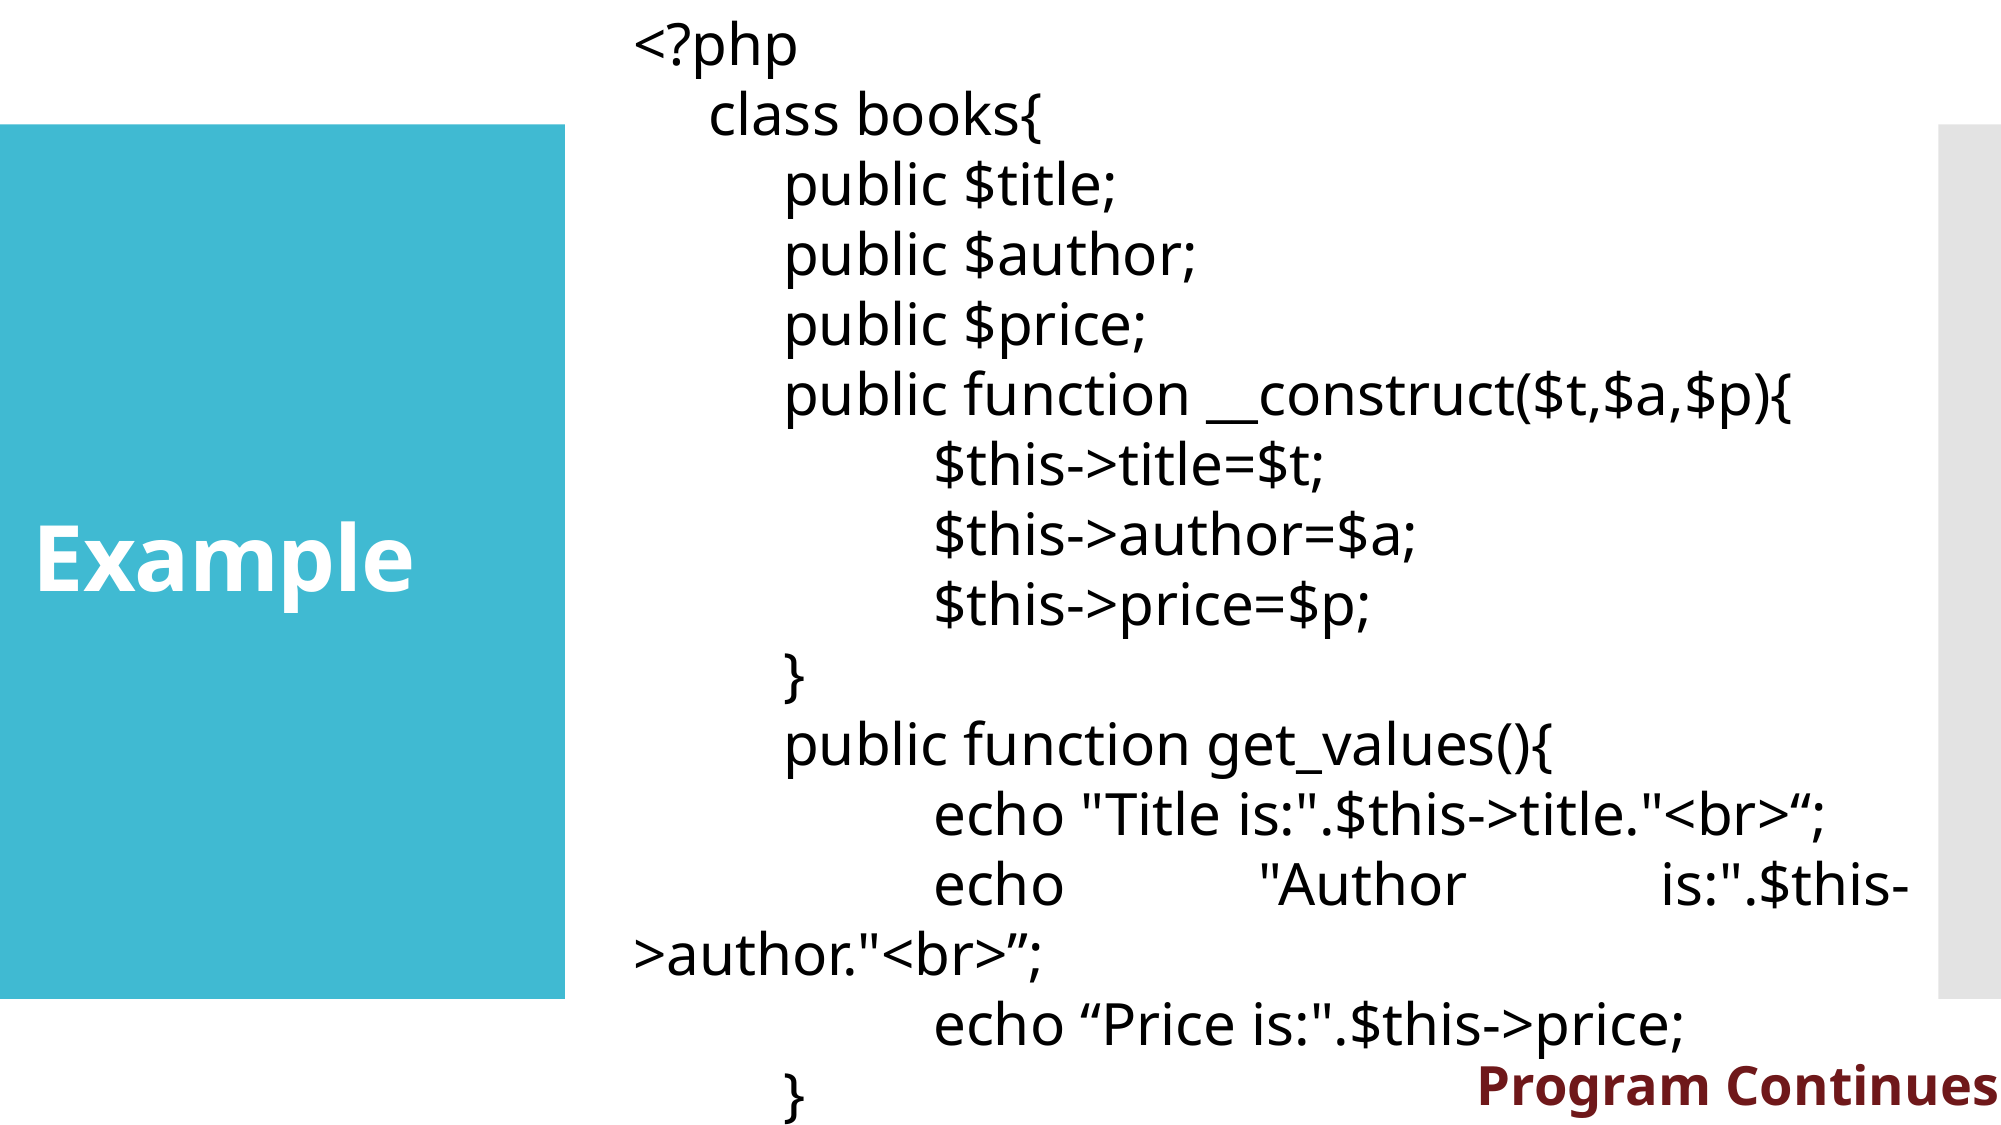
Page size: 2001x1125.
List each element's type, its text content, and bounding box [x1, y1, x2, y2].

text_box <?php class books{ public $title; public $author; public $price; public function __construct($t,$a,$p){ $this->title=$t; $this->author=$a; $this->price=$p; } public function get_values(){ echo "Title is:".$this->title."<br>“; echo "Author is:".$this->author."<br>”; echo “Price is:".$this->price; } } [618, 0, 1926, 1125]
title Example [17, 184, 576, 940]
text_box Program Continues… [1461, 1044, 2000, 1124]
